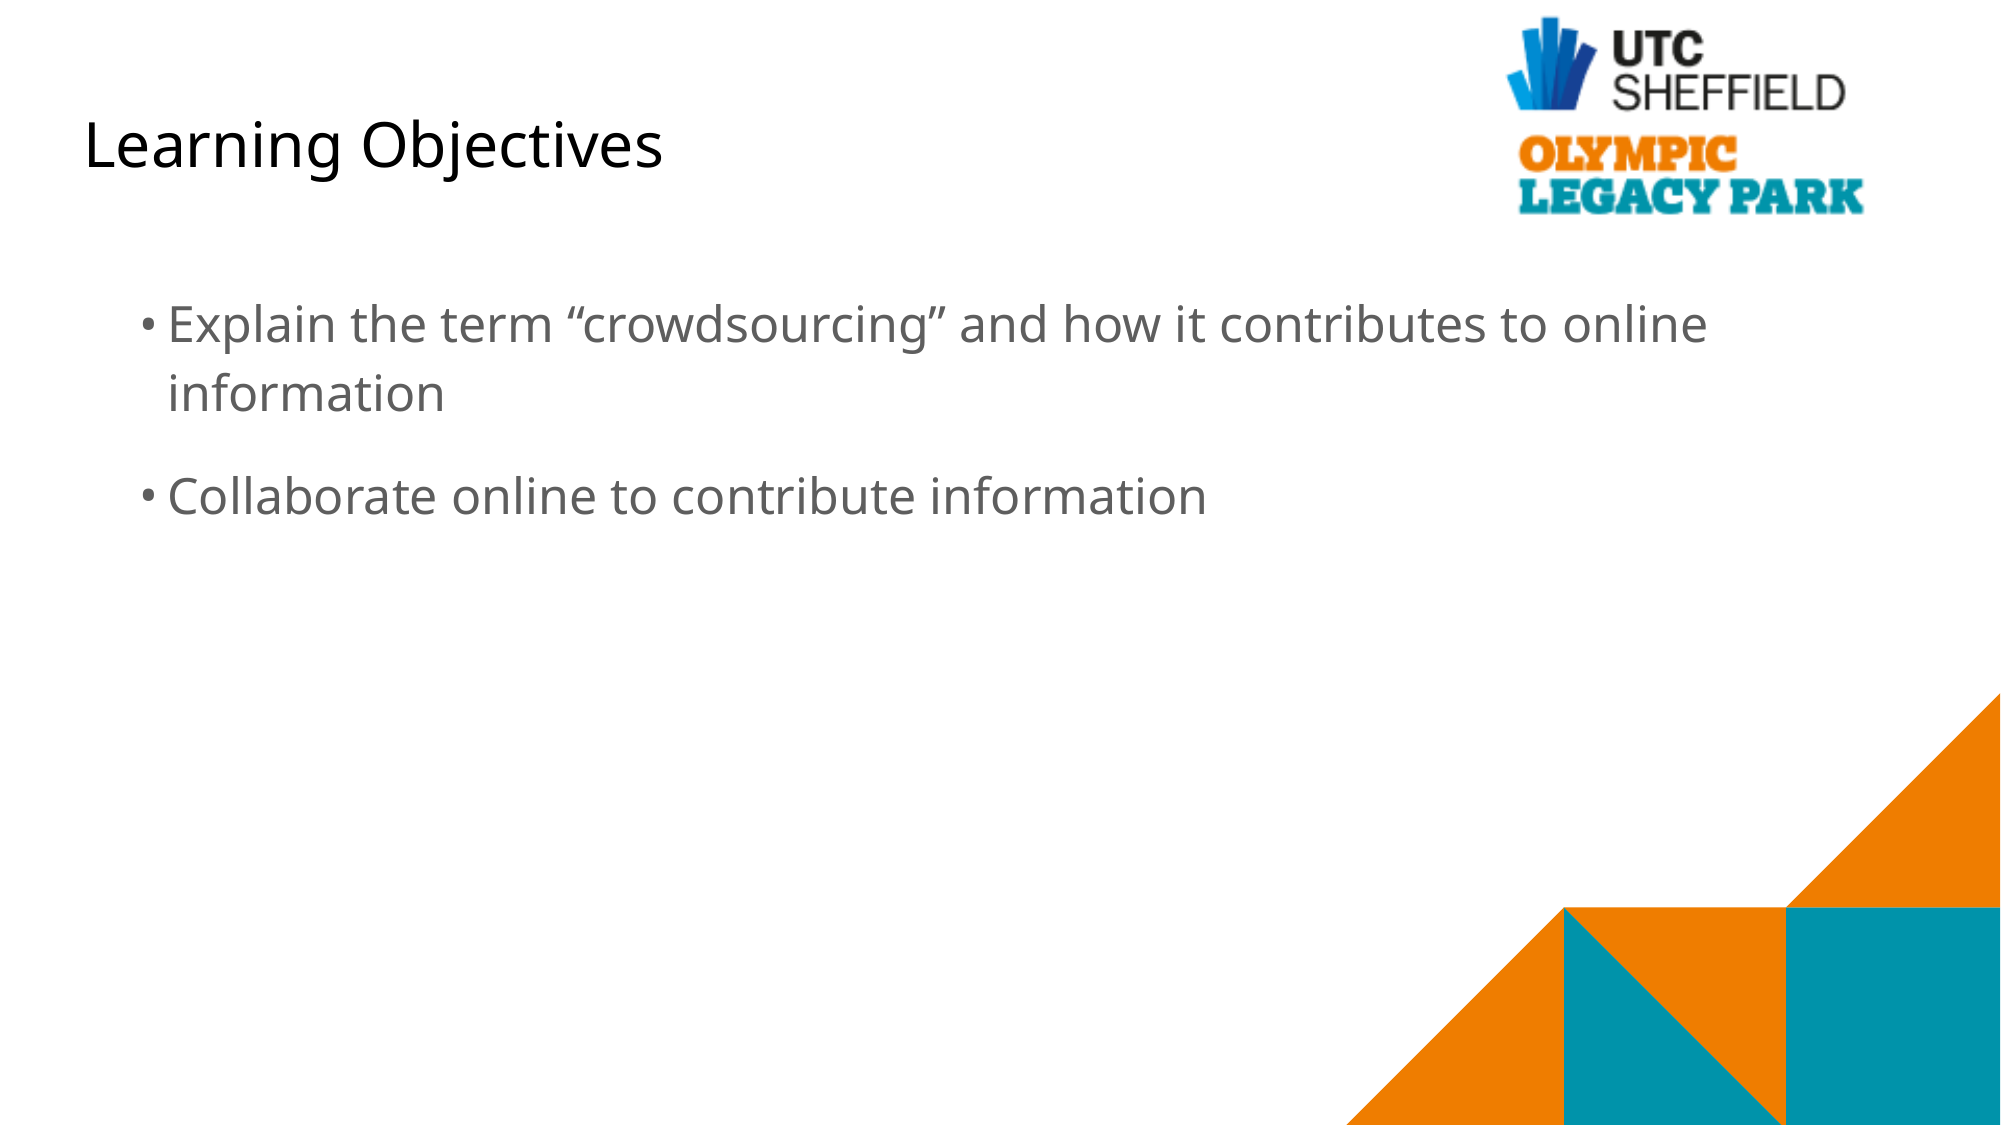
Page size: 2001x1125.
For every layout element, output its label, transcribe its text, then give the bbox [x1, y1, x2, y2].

picture [1479, 0, 2000, 244]
list Explain the term “crowdsourcing” and how it contributes to online information Collaborate online to contribute information [68, 268, 1932, 1000]
title Learning Objectives [68, 89, 1932, 223]
